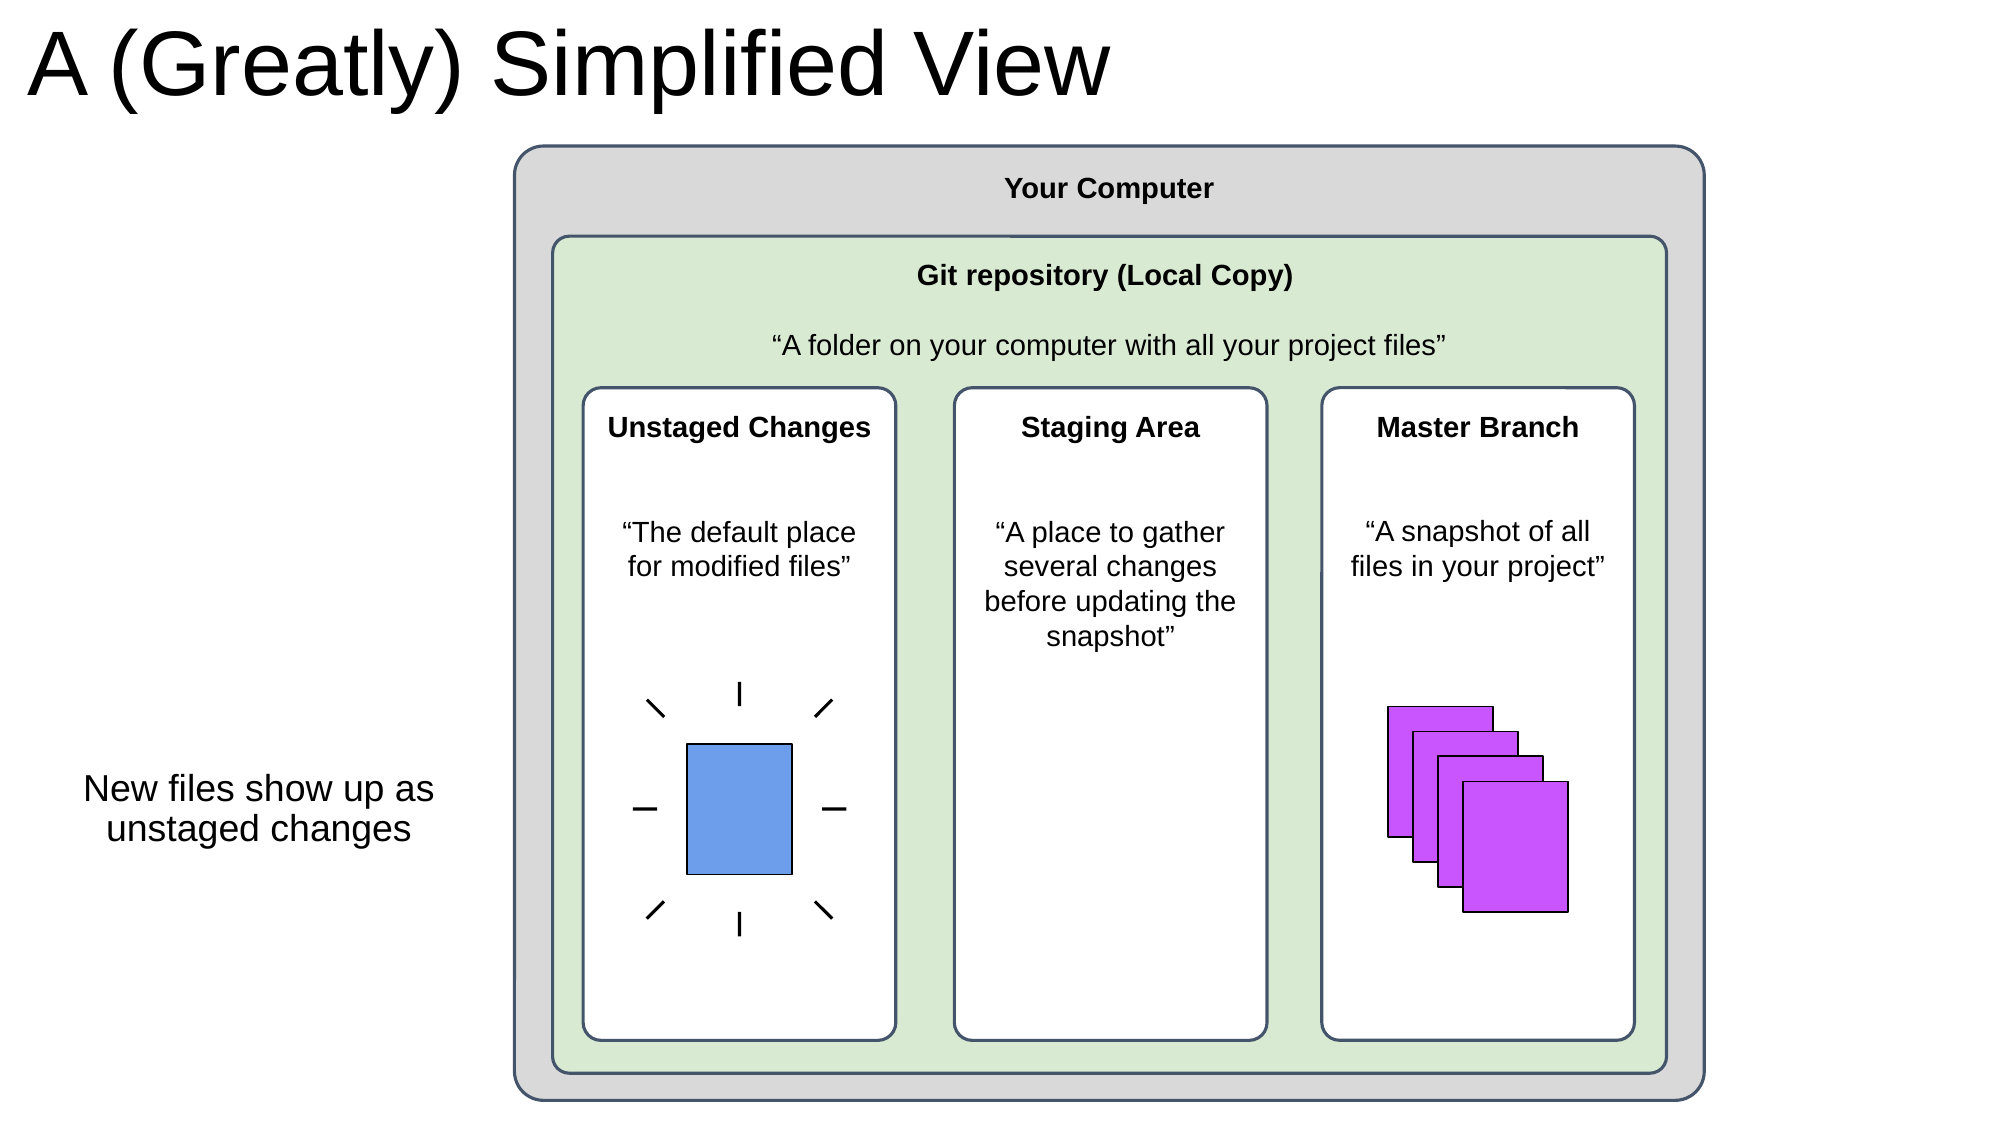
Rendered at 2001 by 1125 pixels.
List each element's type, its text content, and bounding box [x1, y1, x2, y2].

text_box Your Computer [514, 145, 1705, 1101]
text_box New files show up as unstaged changes [55, 743, 462, 875]
text_box Unstaged Changes “The default place for modified files” [583, 387, 896, 1041]
title A (Greatly) Simplified View [12, 0, 1738, 131]
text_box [632, 681, 847, 937]
text_box Staging Area “A place to gather several changes before updating the snapshot” [954, 387, 1268, 1041]
text_box Git repository (Local Copy) “A folder on your computer with all your project files” [552, 236, 1667, 1074]
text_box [1387, 706, 1569, 913]
text_box Master Branch “A snapshot of all files in your project” [1321, 387, 1635, 1041]
